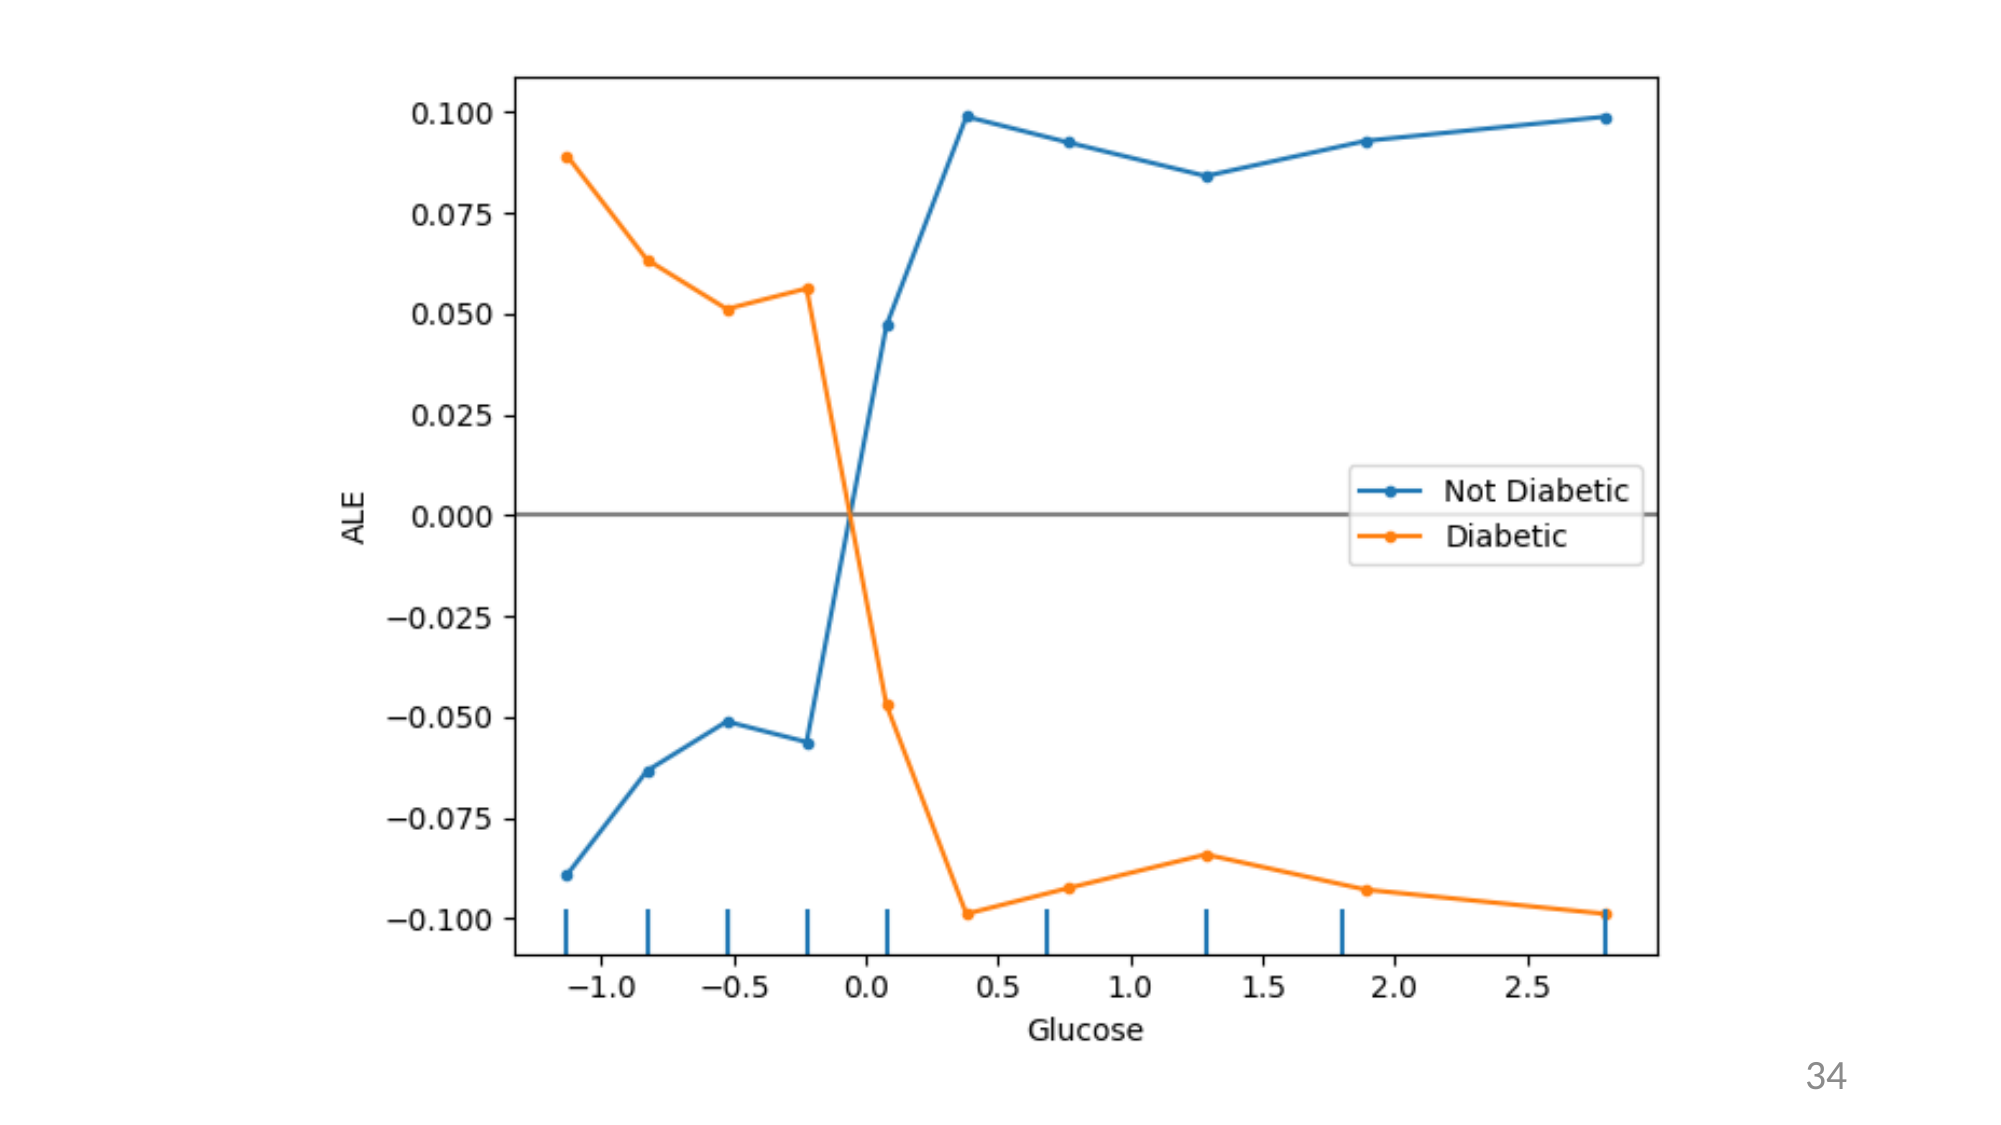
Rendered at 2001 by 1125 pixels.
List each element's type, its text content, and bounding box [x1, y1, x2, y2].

picture [310, 45, 1690, 1080]
slide_number 34 [1412, 1042, 1863, 1103]
